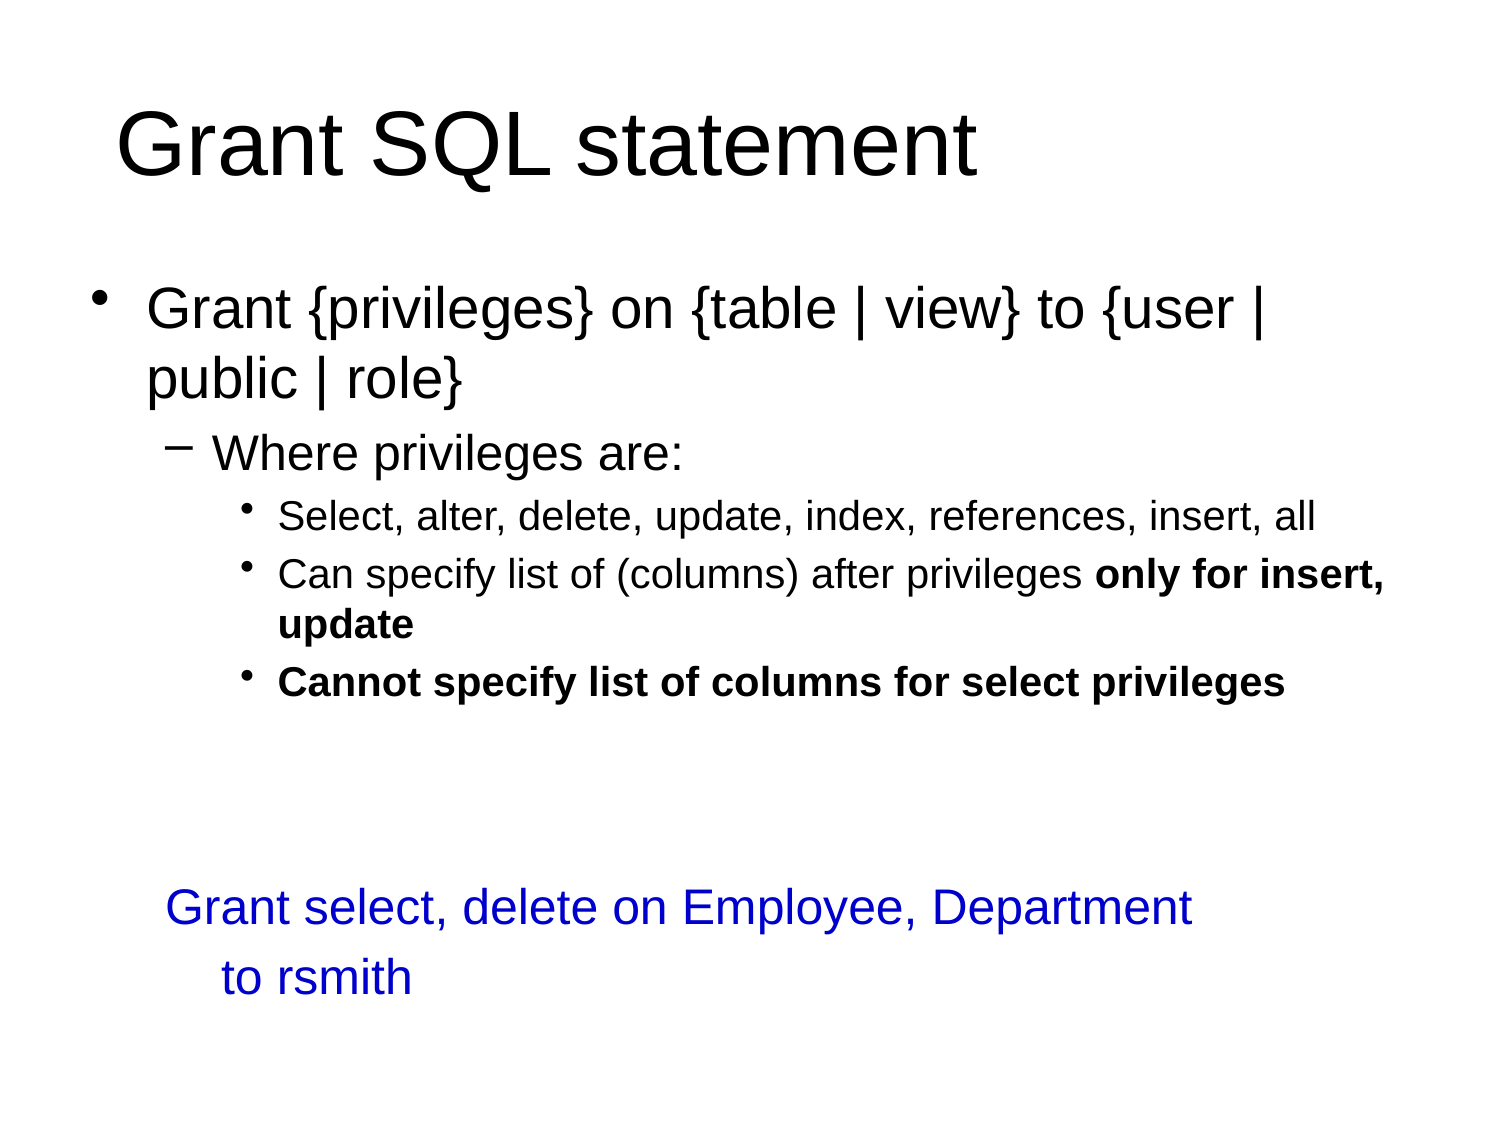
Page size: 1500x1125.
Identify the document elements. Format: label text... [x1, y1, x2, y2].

list Grant {privileges} on {table | view} to {user | public | role} Where privileges are: Select, alter, delete, update, index, references, insert, all Can specify list of (columns) after privileges only for insert, update Cannot specify list of columns for select privileges Grant select, delete on Employee, Department to rsmith [75, 262, 1425, 1005]
title Grant SQL statement [75, 45, 1425, 233]
